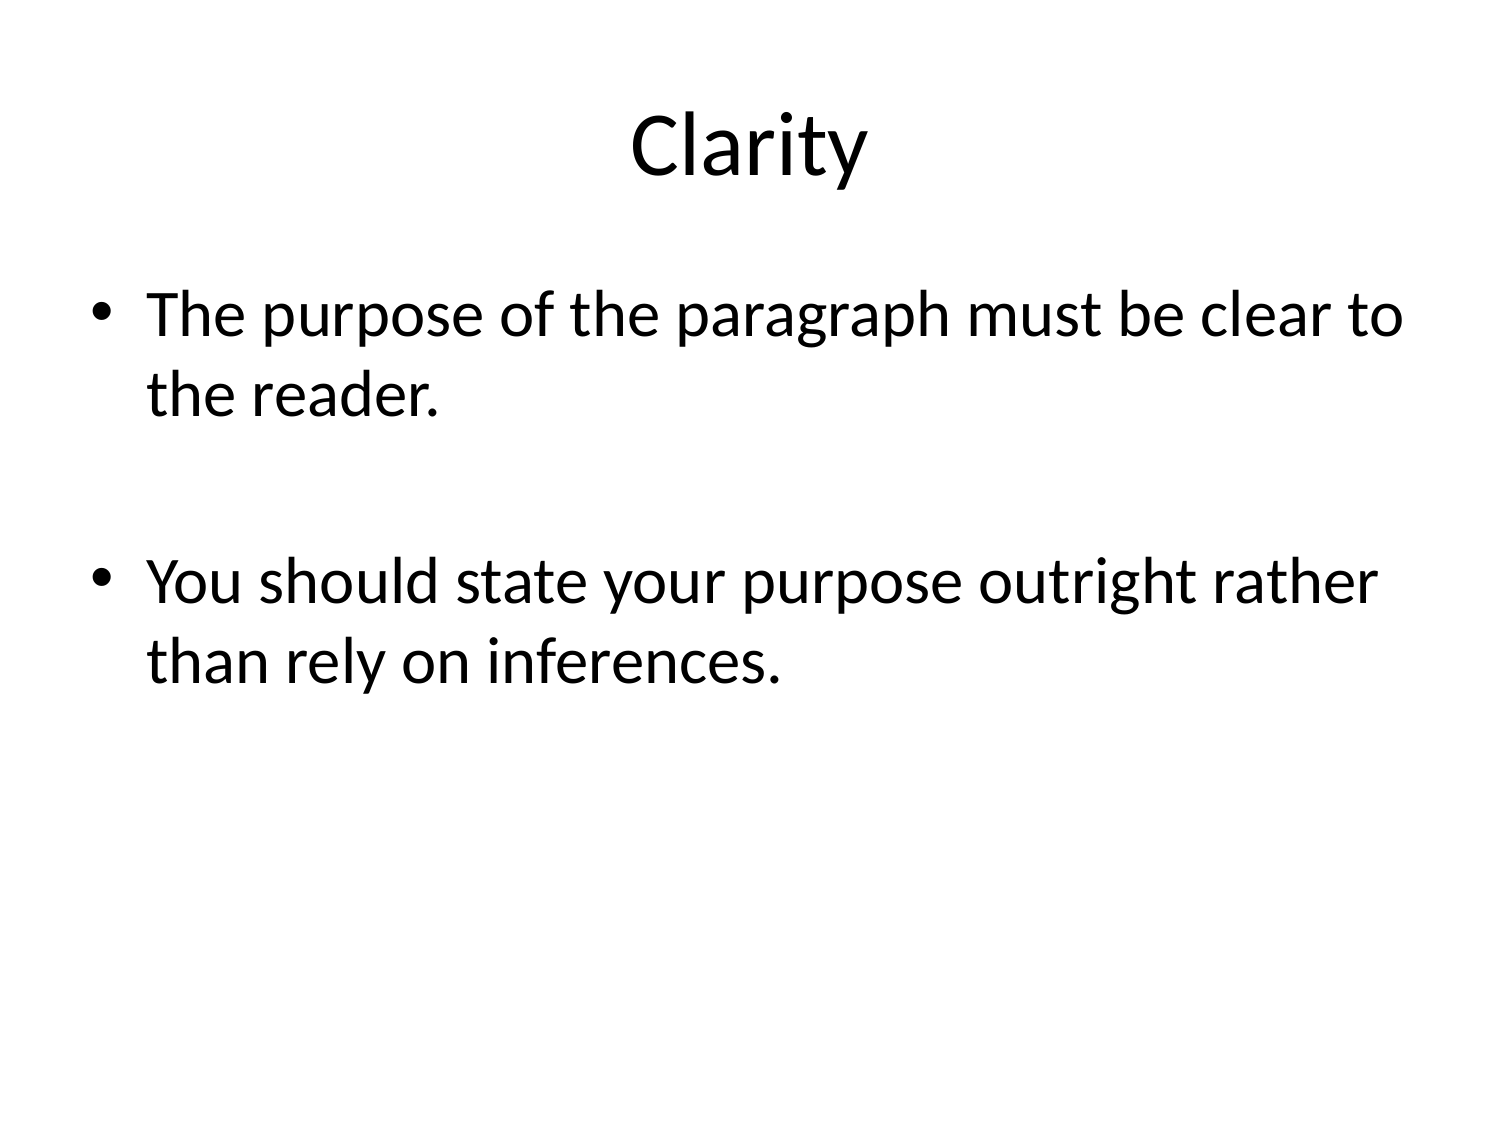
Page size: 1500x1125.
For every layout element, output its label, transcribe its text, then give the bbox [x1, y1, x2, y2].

title Clarity [75, 45, 1425, 233]
list The purpose of the paragraph must be clear to the reader. You should state your purpose outright rather than rely on inferences. [75, 262, 1425, 1005]
